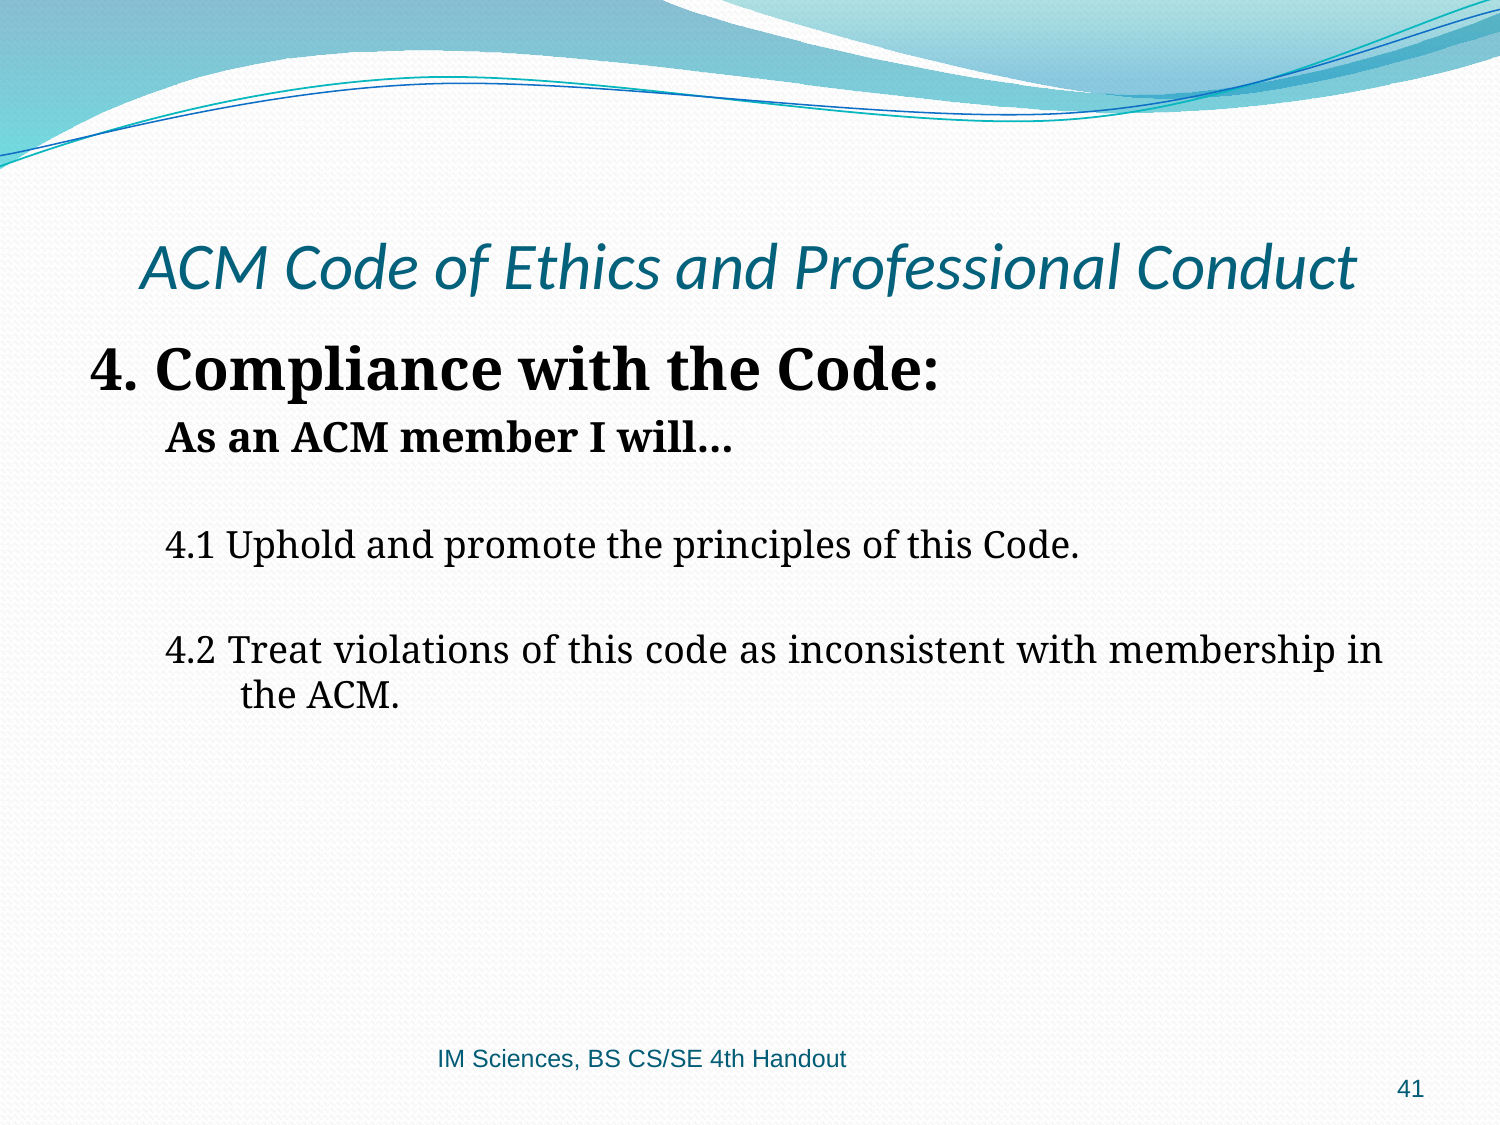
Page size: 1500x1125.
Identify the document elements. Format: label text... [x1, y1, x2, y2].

slide_number 41 [1299, 1042, 1425, 1103]
title ACM Code of Ethics and Professional Conduct [75, 115, 1425, 304]
list 4. Compliance with the Code: As an ACM member I will... 4.1 Uphold and promote the principles of this Code. 4.2 Treat violations of this code as inconsistent with membership in the ACM. [75, 324, 1400, 975]
footer IM Sciences, BS CS/SE 4th Handout [437, 1042, 988, 1103]
